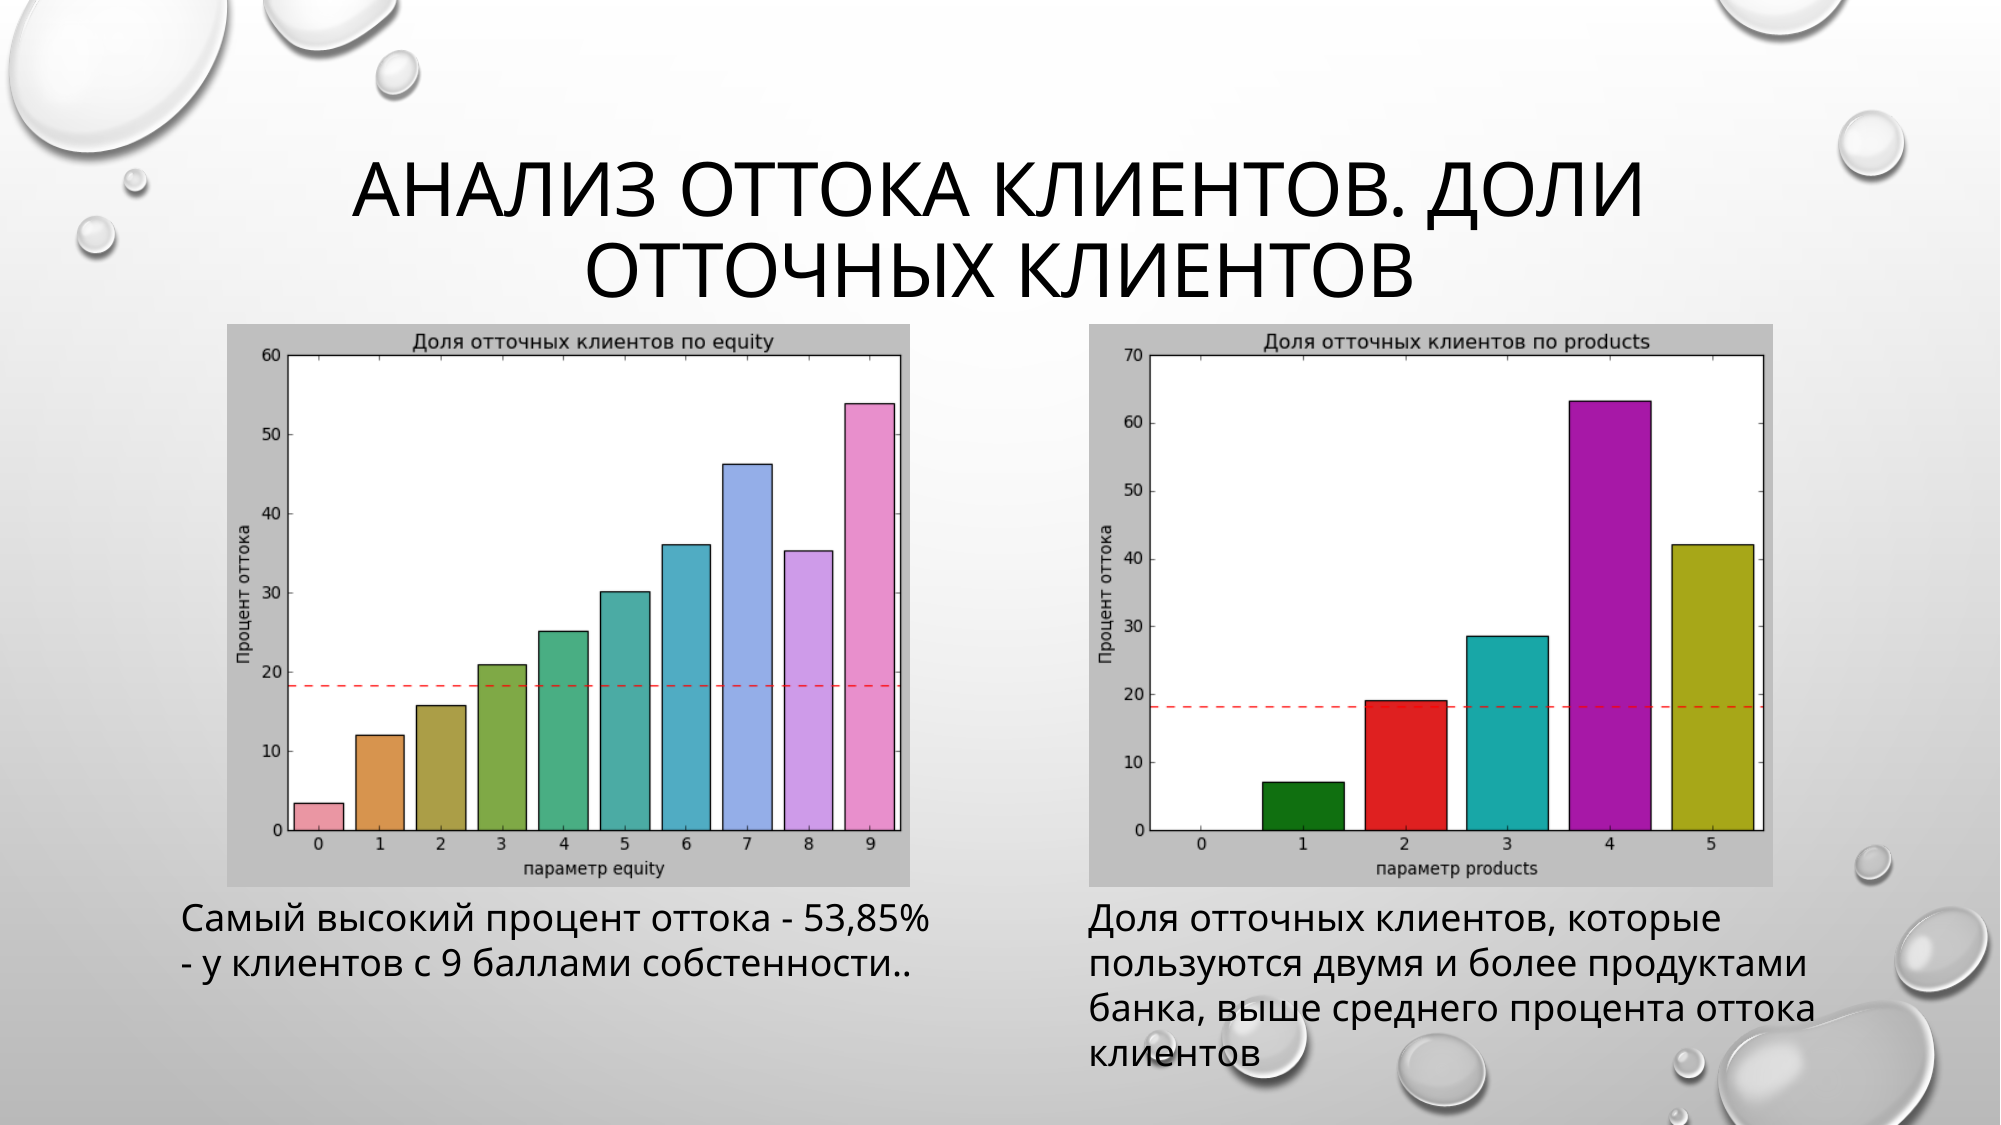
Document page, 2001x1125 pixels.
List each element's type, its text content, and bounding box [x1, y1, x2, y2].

title Анализ оттока клиентов. Доли отточных клиентов [149, 101, 1851, 364]
picture [0, 0, 2000, 1125]
text_box Самый высокий процент оттока - 53,85% - у клиентов с 9 баллами собстенности.. [165, 886, 961, 1061]
slide_number [1724, 965, 1851, 1025]
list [1089, 324, 1773, 887]
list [227, 324, 911, 887]
text_box Доля отточных клиентов, которые пользуются двумя и более продуктами банка, выше среднего процента оттока клиентов [1073, 886, 1914, 1082]
